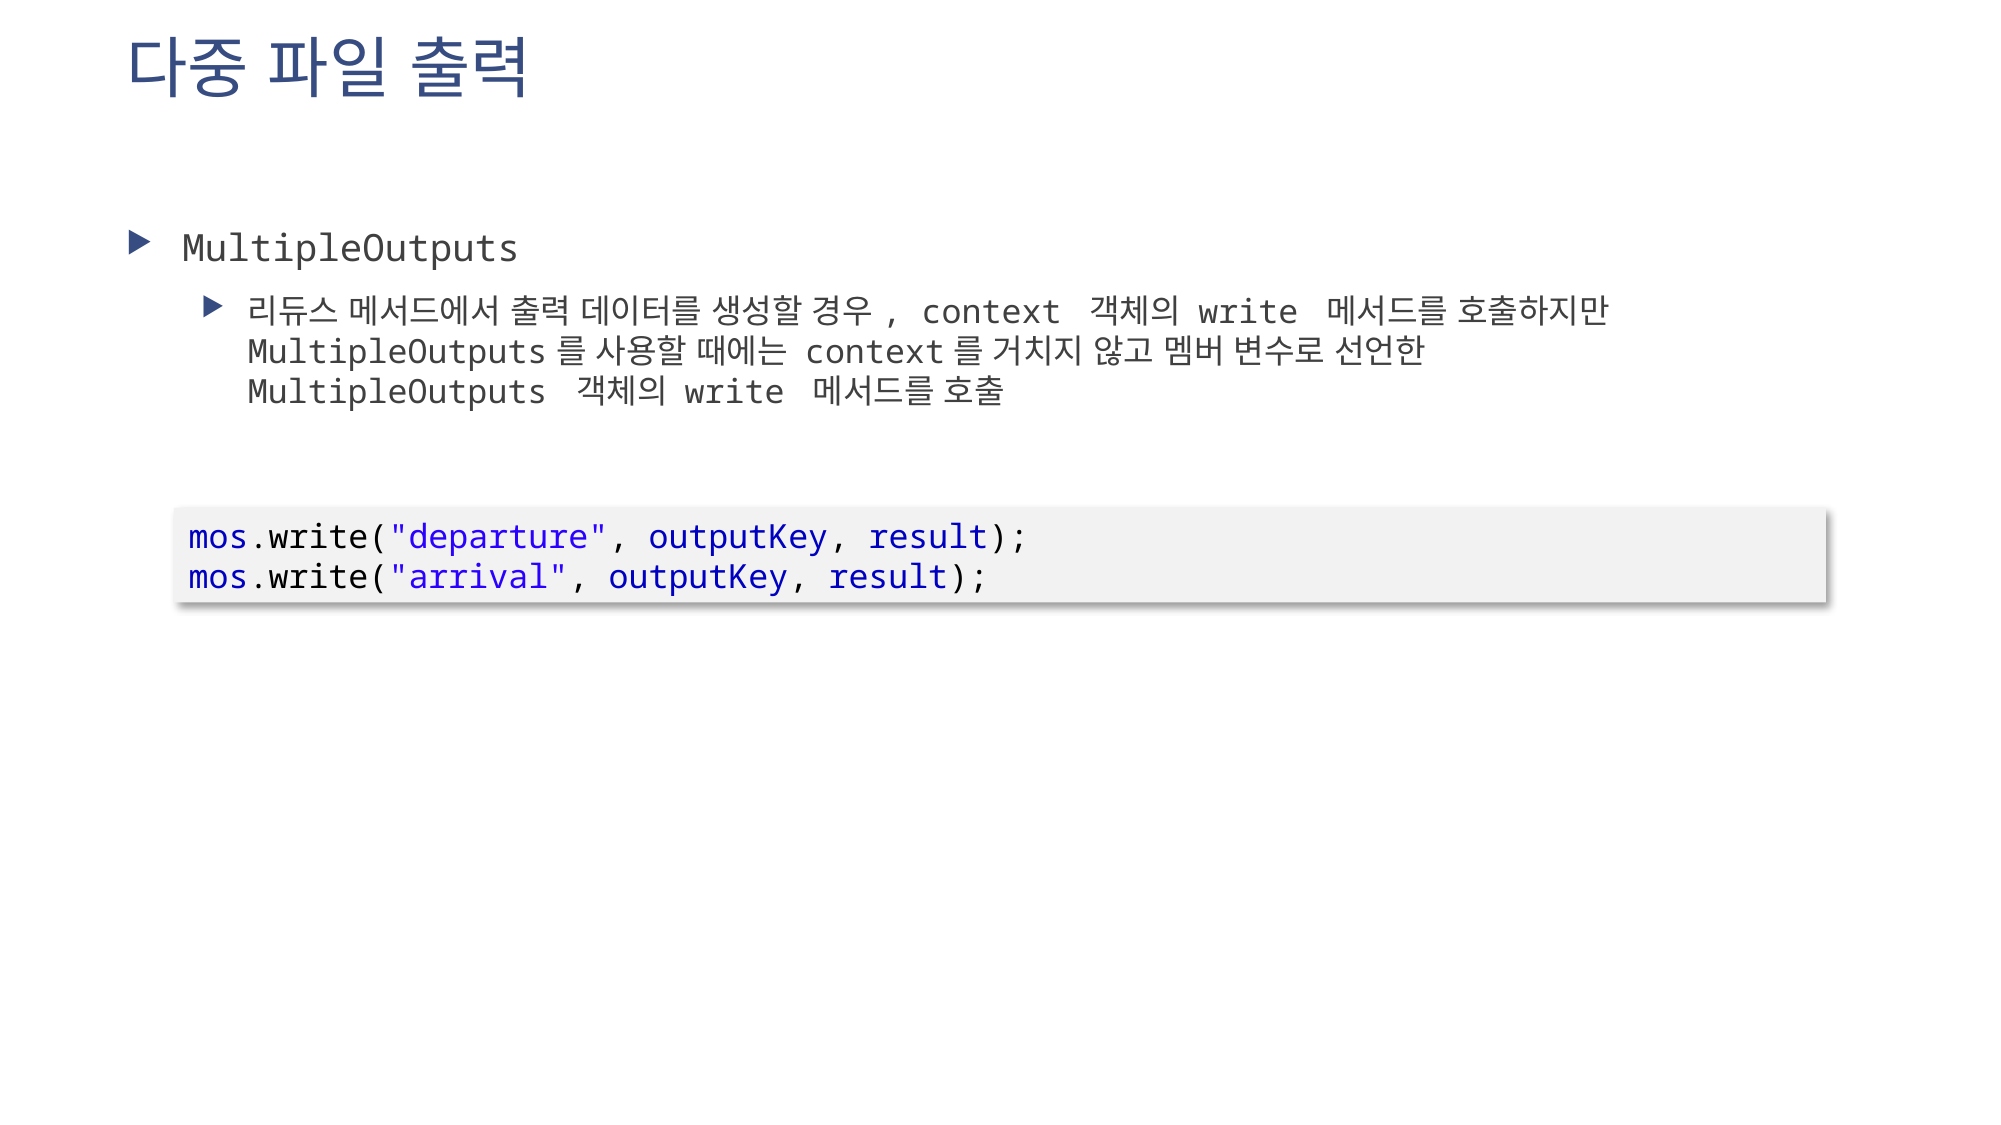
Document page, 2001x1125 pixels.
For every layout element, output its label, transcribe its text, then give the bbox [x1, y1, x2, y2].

title 다중 파일 출력 [111, 18, 1522, 216]
list MultipleOutputs 리듀스 메서드에서 출력 데이터를 생성할 경우, context 객체의 write 메서드를 호출하지만 MultipleOutputs를 사용할 때에는 context를 거치지 않고 멤버 변수로 선언한 MultipleOutputs 객체의 write 메서드를 호출 [111, 216, 1743, 992]
text_box mos.write("departure", outputKey, result); mos.write("arrival", outputKey, result); [173, 507, 1826, 603]
